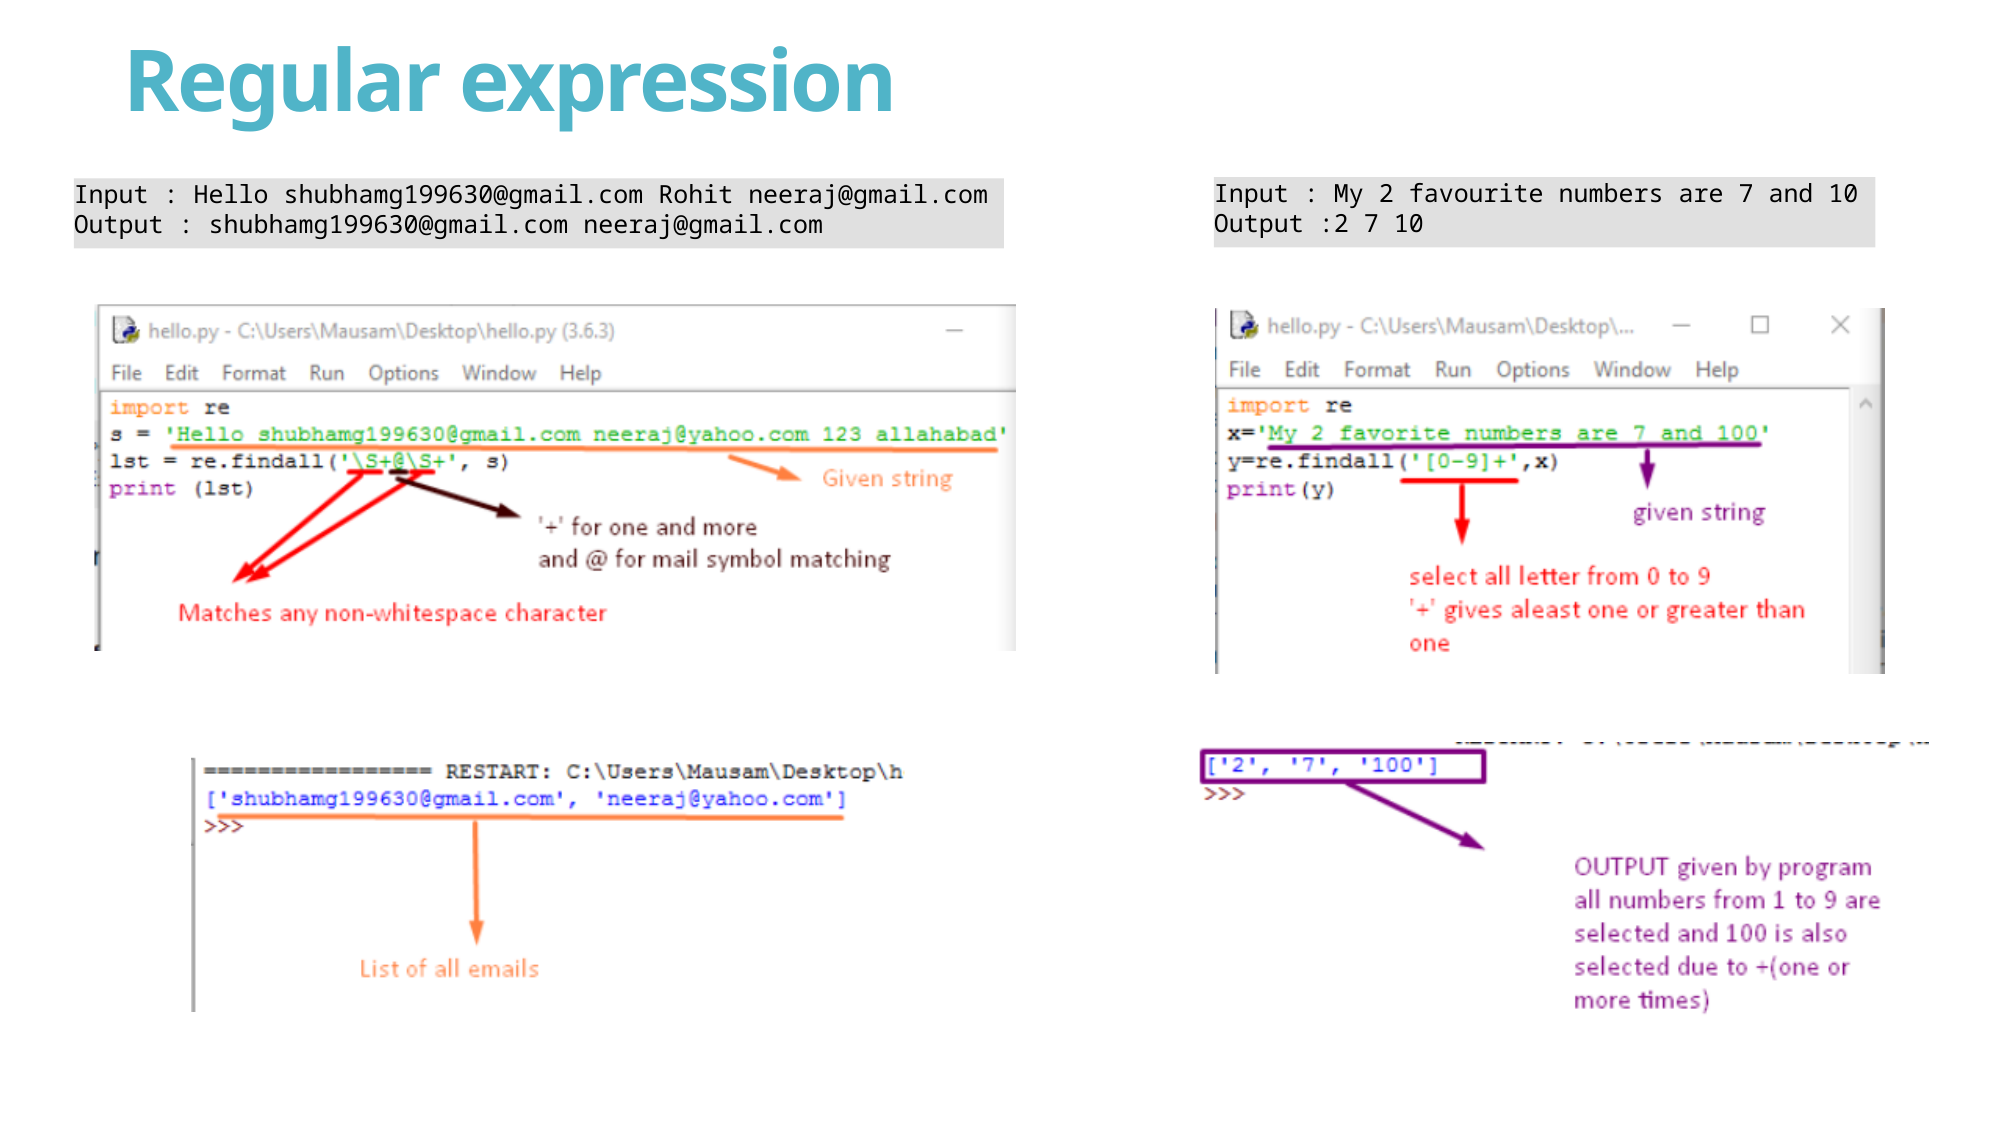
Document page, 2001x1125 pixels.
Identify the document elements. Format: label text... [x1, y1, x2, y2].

picture [191, 751, 944, 1012]
picture [90, 303, 1016, 651]
picture [1197, 742, 1930, 1067]
title Regular expression [108, 34, 1877, 138]
text_box Input : Hello shubhamg199630@gmail.com Rohit neeraj@gmail.com Output : shubhamg199630@gmail.com neeraj@gmail.com [73, 178, 1004, 249]
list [1215, 308, 1885, 675]
text_box Input : My 2 favourite numbers are 7 and 10 Output :2 7 10 [1213, 177, 1876, 248]
